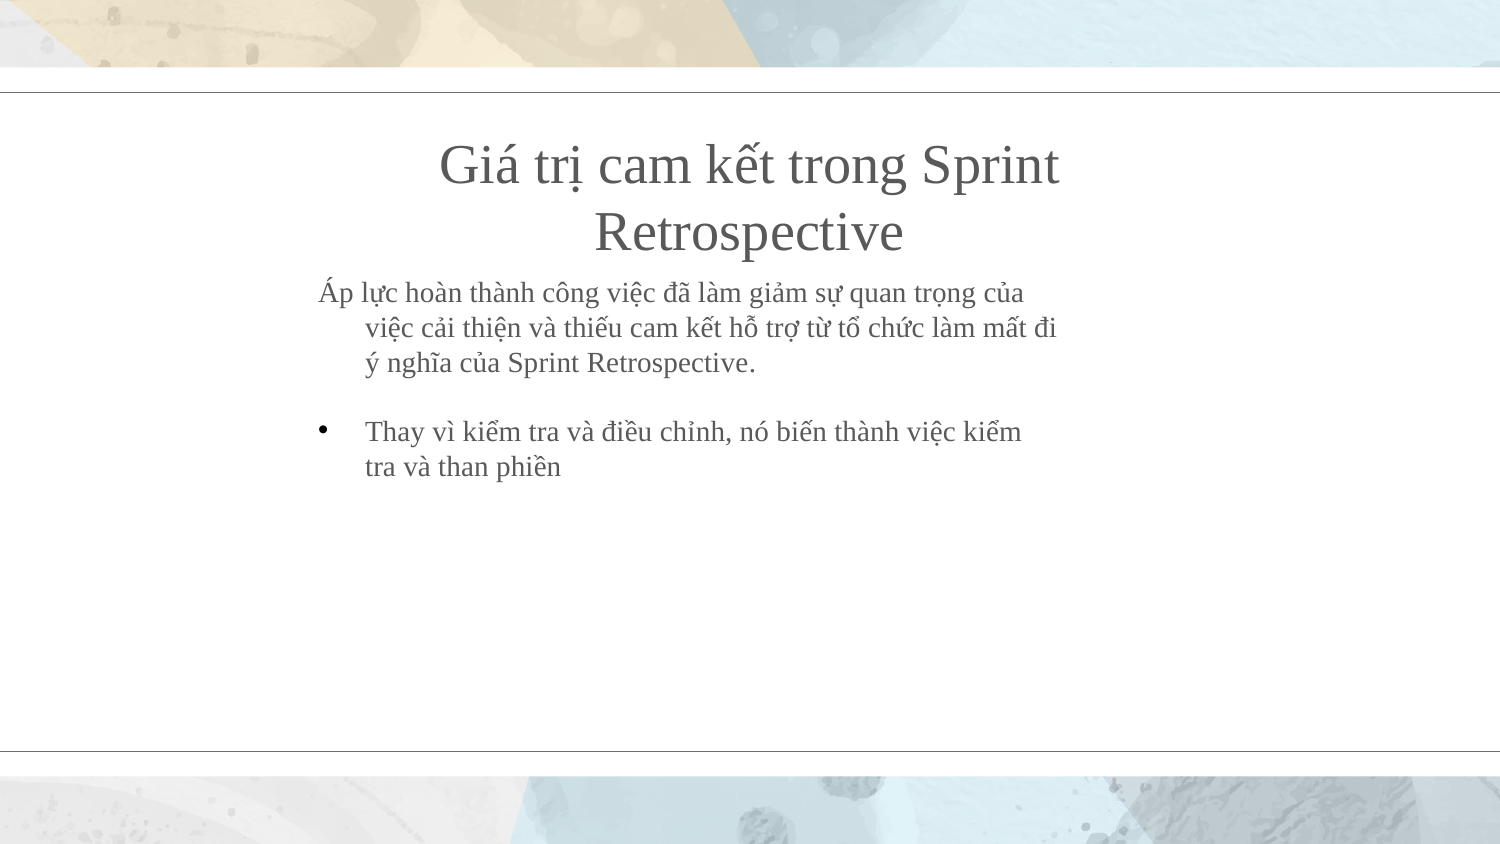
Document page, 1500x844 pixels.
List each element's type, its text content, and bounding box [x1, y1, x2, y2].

text_box [511, 777, 1153, 844]
title Giá trị cam kết trong Sprint Retrospective [323, 112, 1177, 199]
text_box [723, 0, 1500, 67]
text_box Áp lực hoàn thành công việc đã làm giảm sự quan trọng của việc cải thiện và thiếu cam kết hỗ trợ từ tổ chức làm mất đi ý nghĩa của Sprint Retrospective. Thay vì kiểm tra và điều chỉnh, nó biến thành việc kiểm tra và than phiền [303, 266, 1074, 490]
